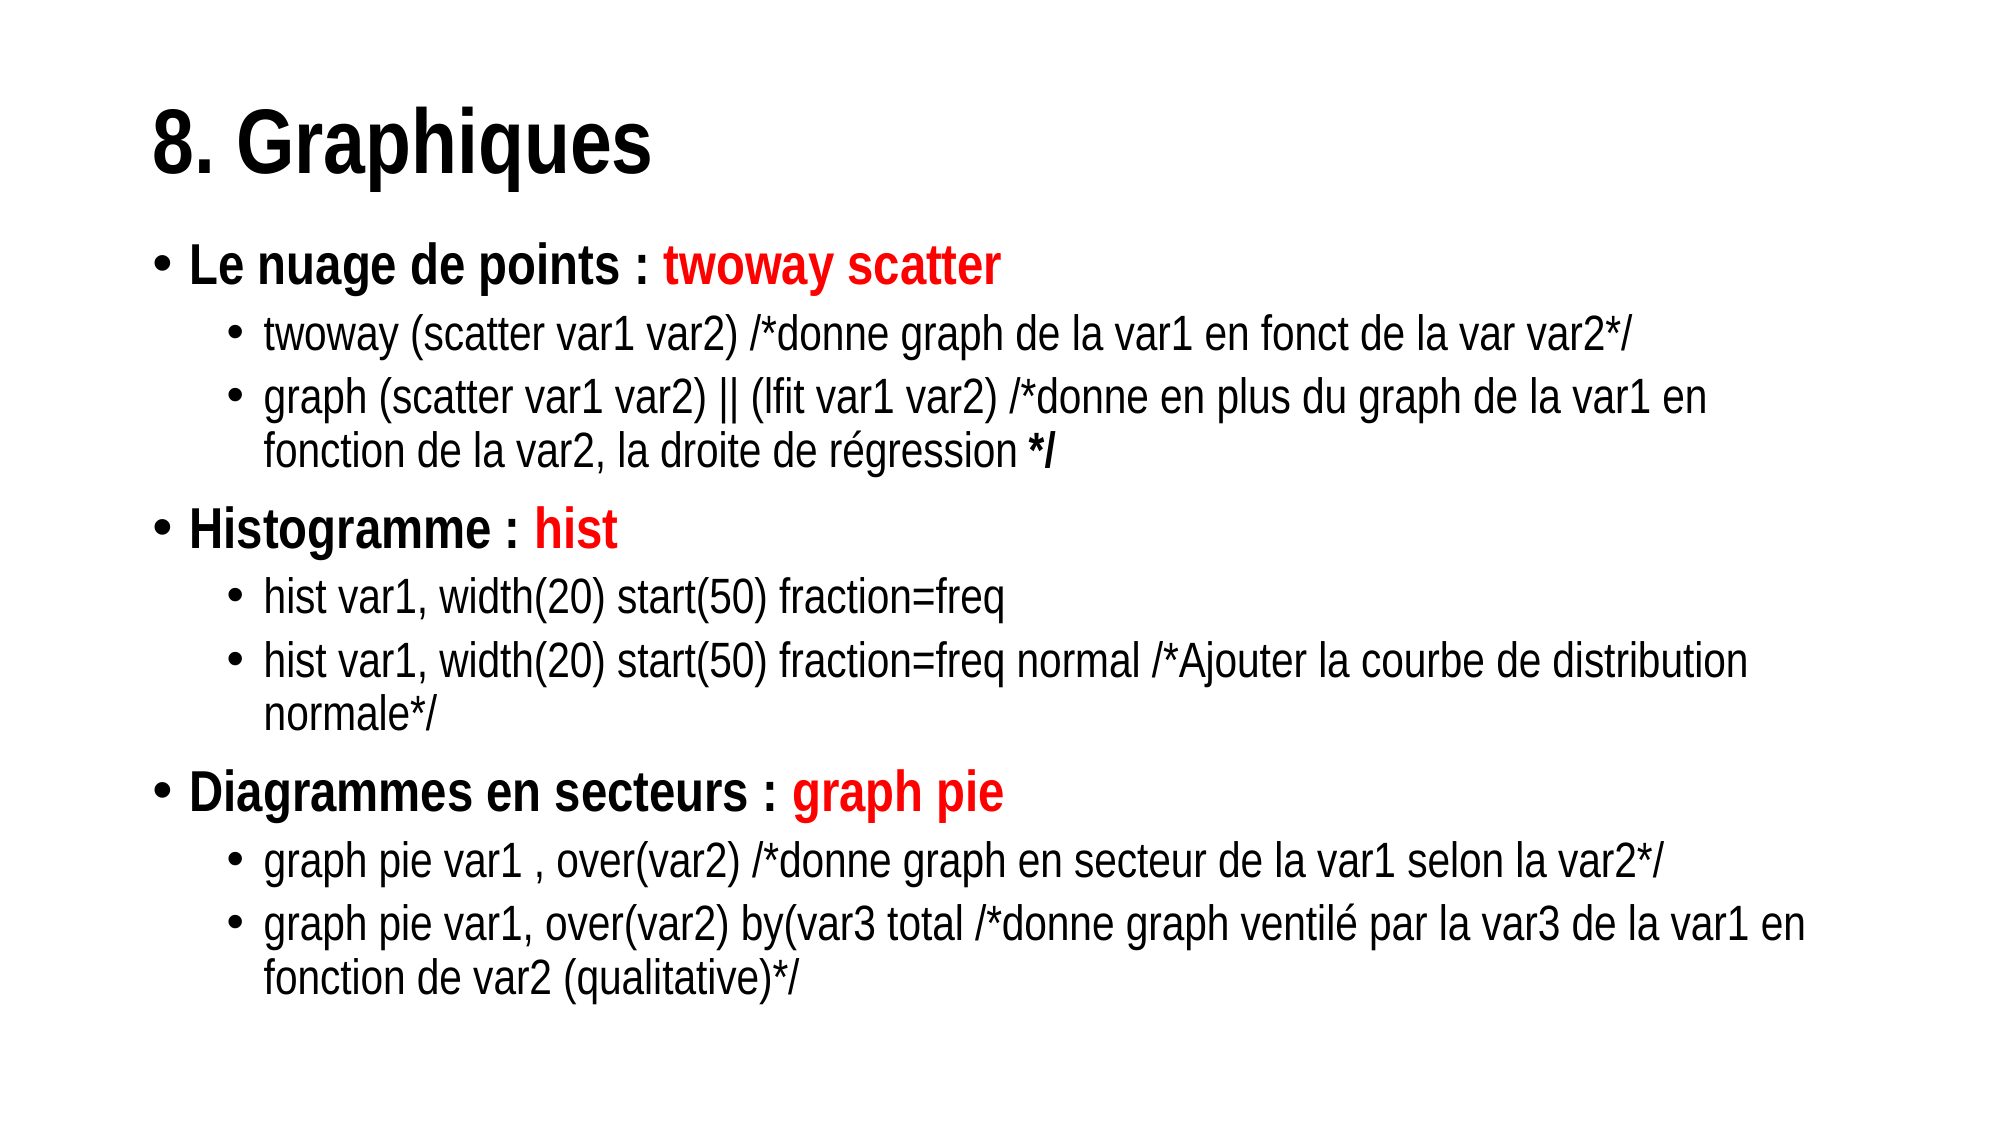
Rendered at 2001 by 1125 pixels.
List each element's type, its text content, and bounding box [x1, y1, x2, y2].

list Le nuage de points : twoway scatter twoway (scatter var1 var2) /*donne graph de la var1 en fonct de la var var2*/ graph (scatter var1 var2) || (lfit var1 var2) /*donne en plus du graph de la var1 en fonction de la var2, la droite de régression */ Histogramme : hist hist var1, width(20) start(50) fraction=freq hist var1, width(20) start(50) fraction=freq normal /*Ajouter la courbe de distribution normale*/ Diagrammes en secteurs : graph pie graph pie var1 , over(var2) /*donne graph en secteur de la var1 selon la var2*/ graph pie var1, over(var2) by(var3 total /*donne graph ventilé par la var3 de la var1 en fonction de var2 (qualitative)*/ [137, 227, 1863, 1014]
title 8. Graphiques [137, 59, 1863, 227]
